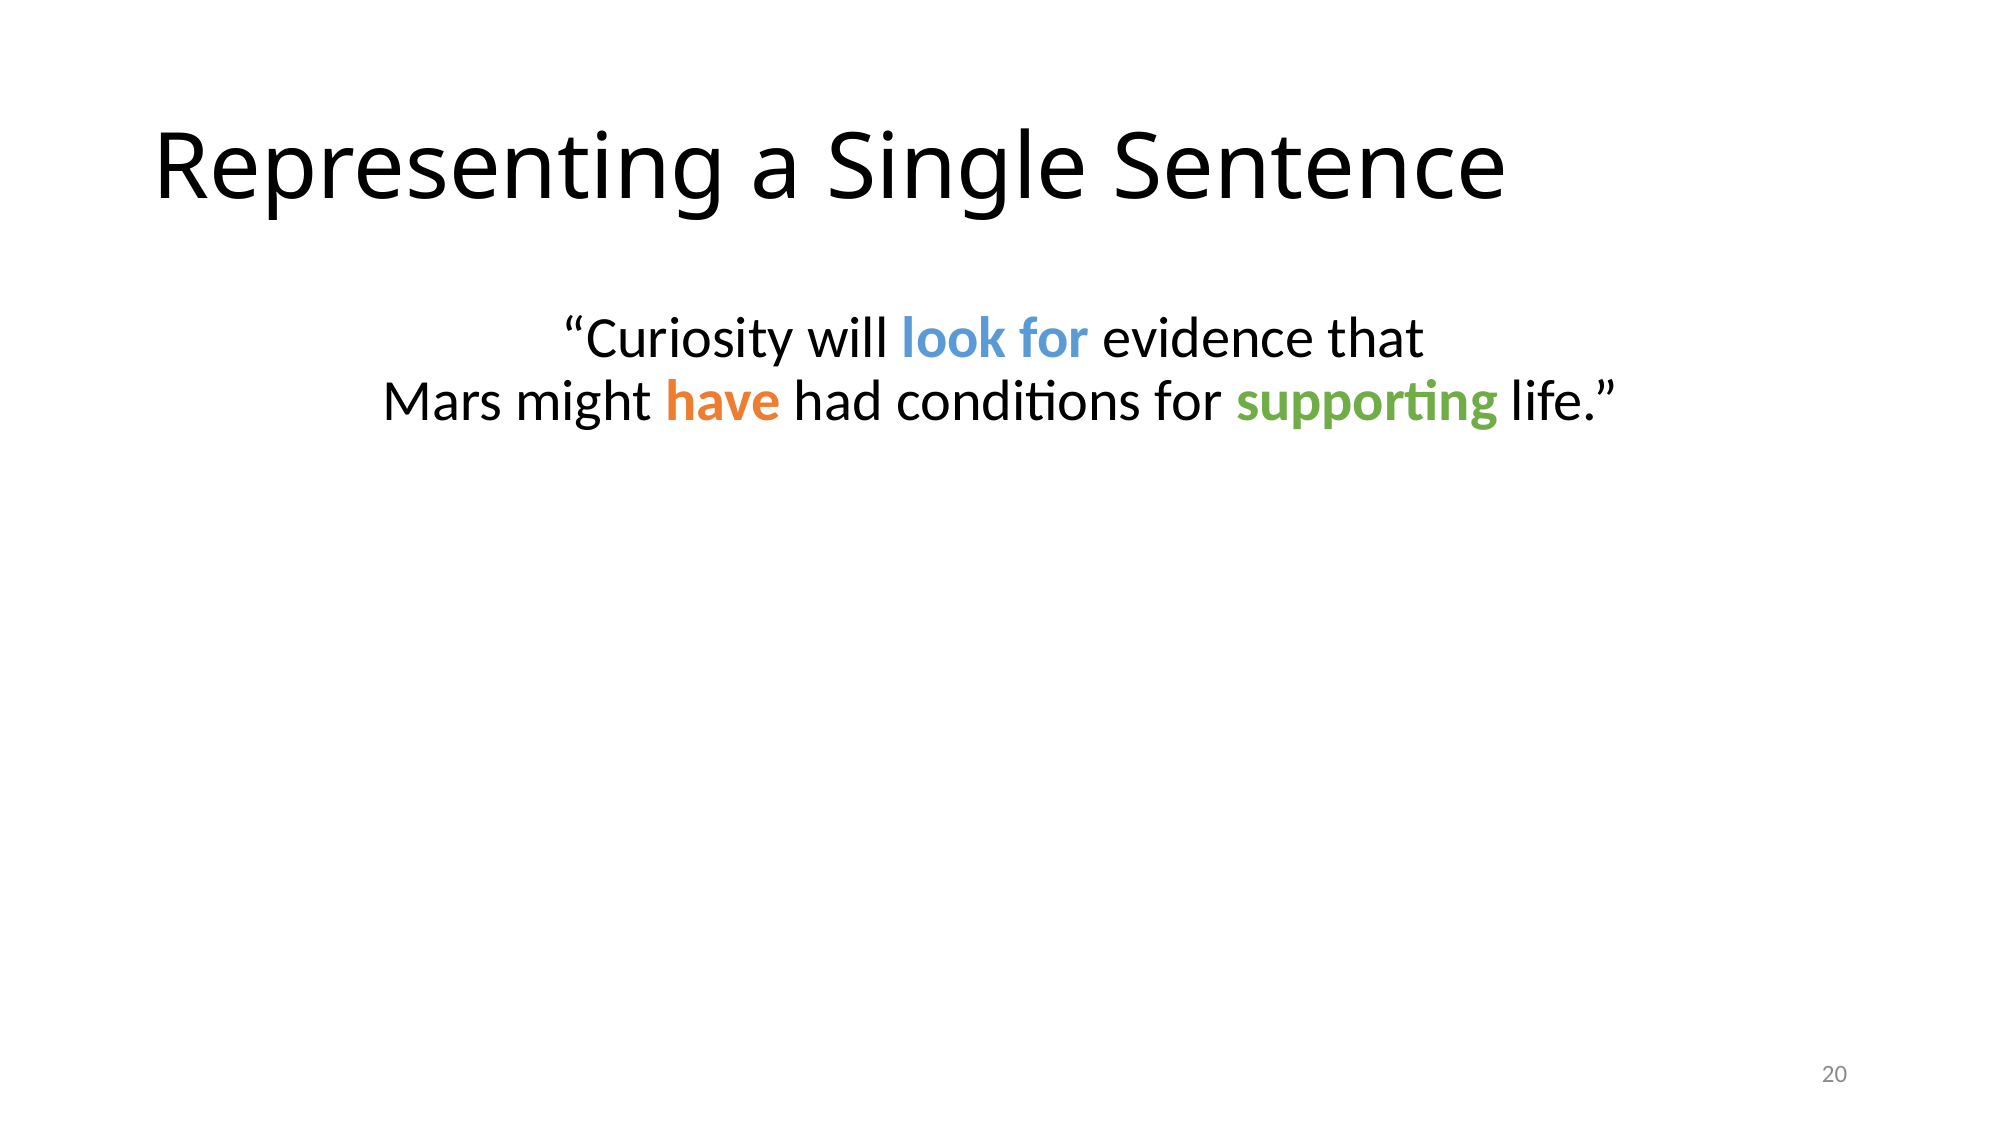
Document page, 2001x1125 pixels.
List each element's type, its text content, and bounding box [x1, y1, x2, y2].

slide_number 20 [1412, 1042, 1863, 1103]
list “Curiosity will look for evidence that Mars might have had conditions for supporting life.” [137, 299, 1863, 1014]
title Representing a Single Sentence [137, 59, 1863, 278]
